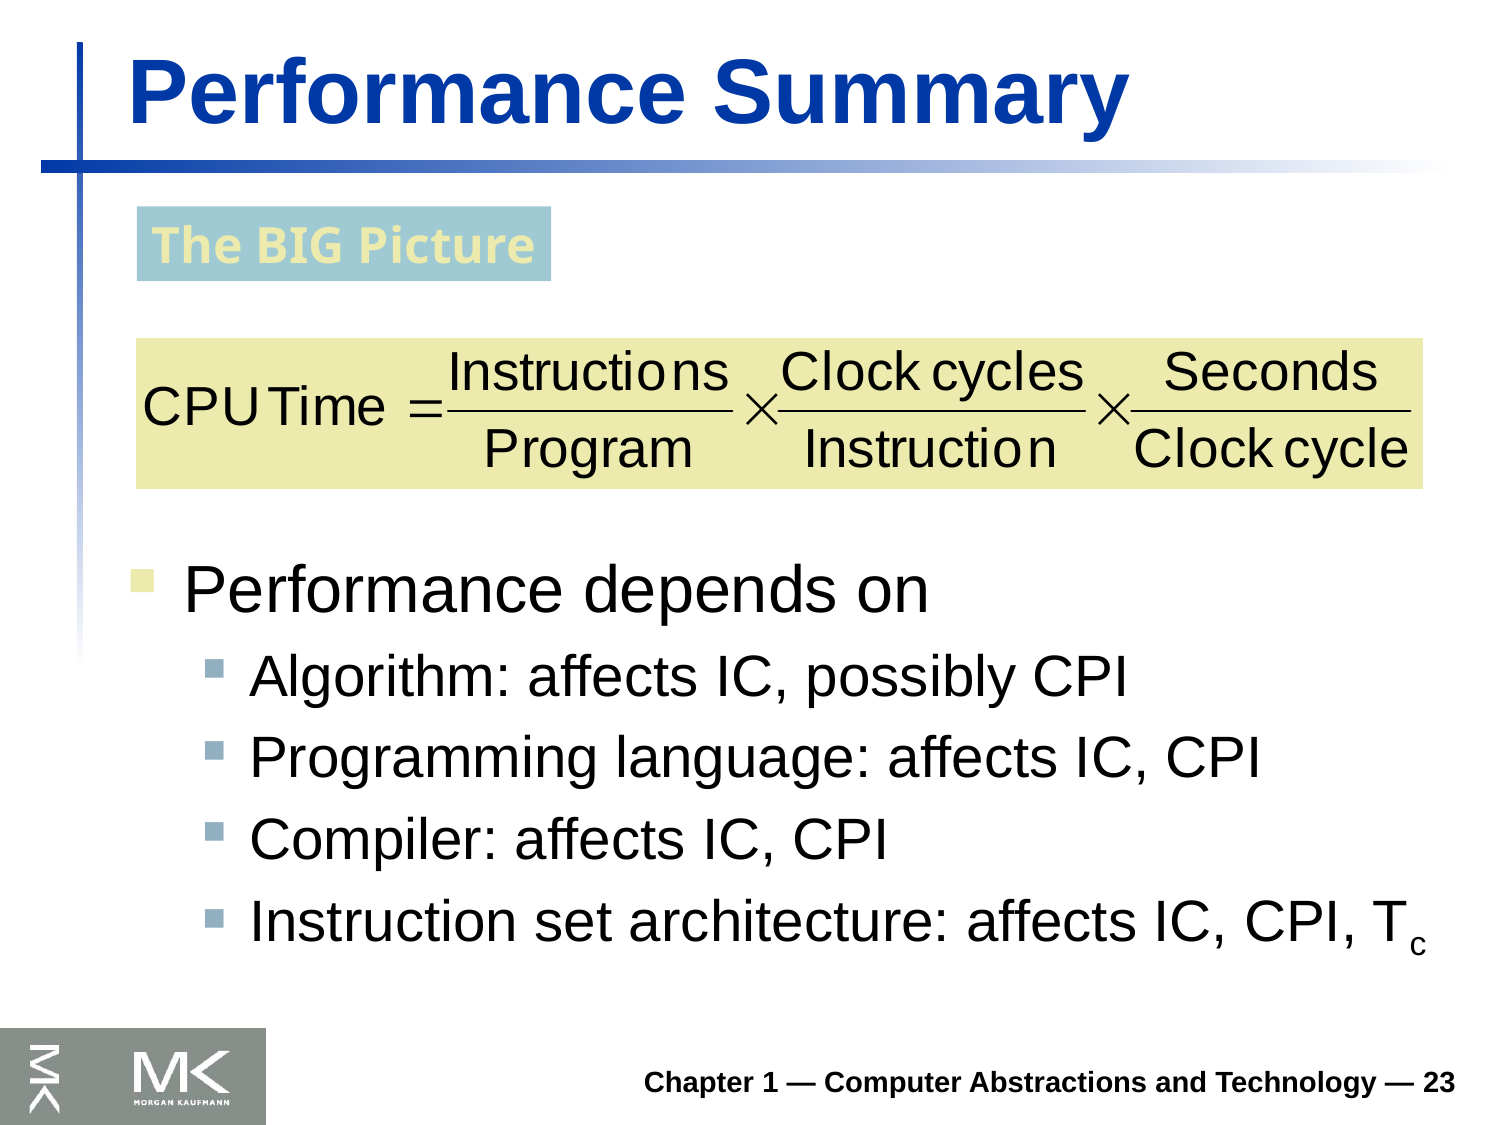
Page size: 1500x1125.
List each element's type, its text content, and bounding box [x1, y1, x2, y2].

footer Chapter 1 — Computer Abstractions and Technology — 23 [277, 1046, 1471, 1106]
title Performance Summary [112, 23, 1468, 149]
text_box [135, 337, 1424, 490]
text_box The BIG Picture [136, 206, 552, 282]
list Performance depends on Algorithm: affects IC, possibly CPI Programming language: affects IC, CPI Compiler: affects IC, CPI Instruction set architecture: affects IC, CPI, Tc [112, 538, 1469, 1024]
picture [0, 1028, 266, 1125]
